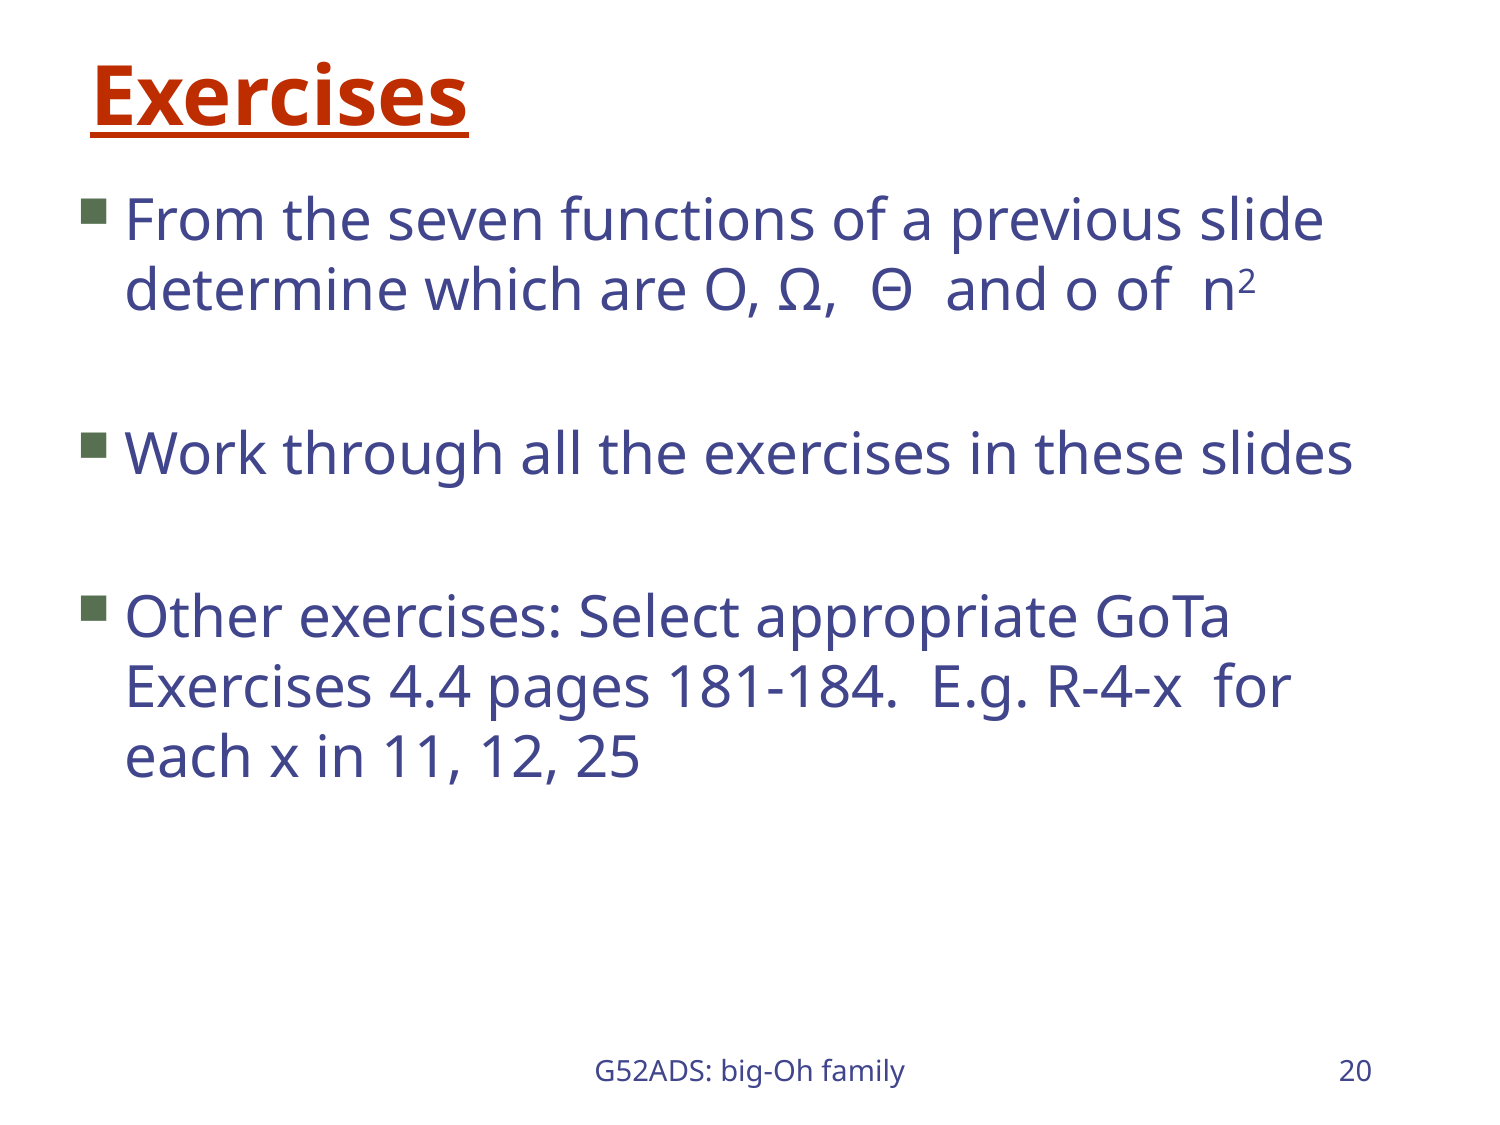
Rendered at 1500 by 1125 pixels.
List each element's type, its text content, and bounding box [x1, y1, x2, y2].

slide_number 20 [1074, 1024, 1388, 1101]
title Exercises [74, 49, 1401, 151]
text_box [125, 287, 1425, 975]
list From the seven functions of a previous slide determine which are O, Ω, Θ and o of n2 Work through all the exercises in these slides Other exercises: Select appropriate GoTa Exercises 4.4 pages 181-184. E.g. R-4-x for each x in 11, 12, 25 [62, 174, 1438, 1001]
footer G52ADS: big-Oh family [512, 1024, 988, 1101]
